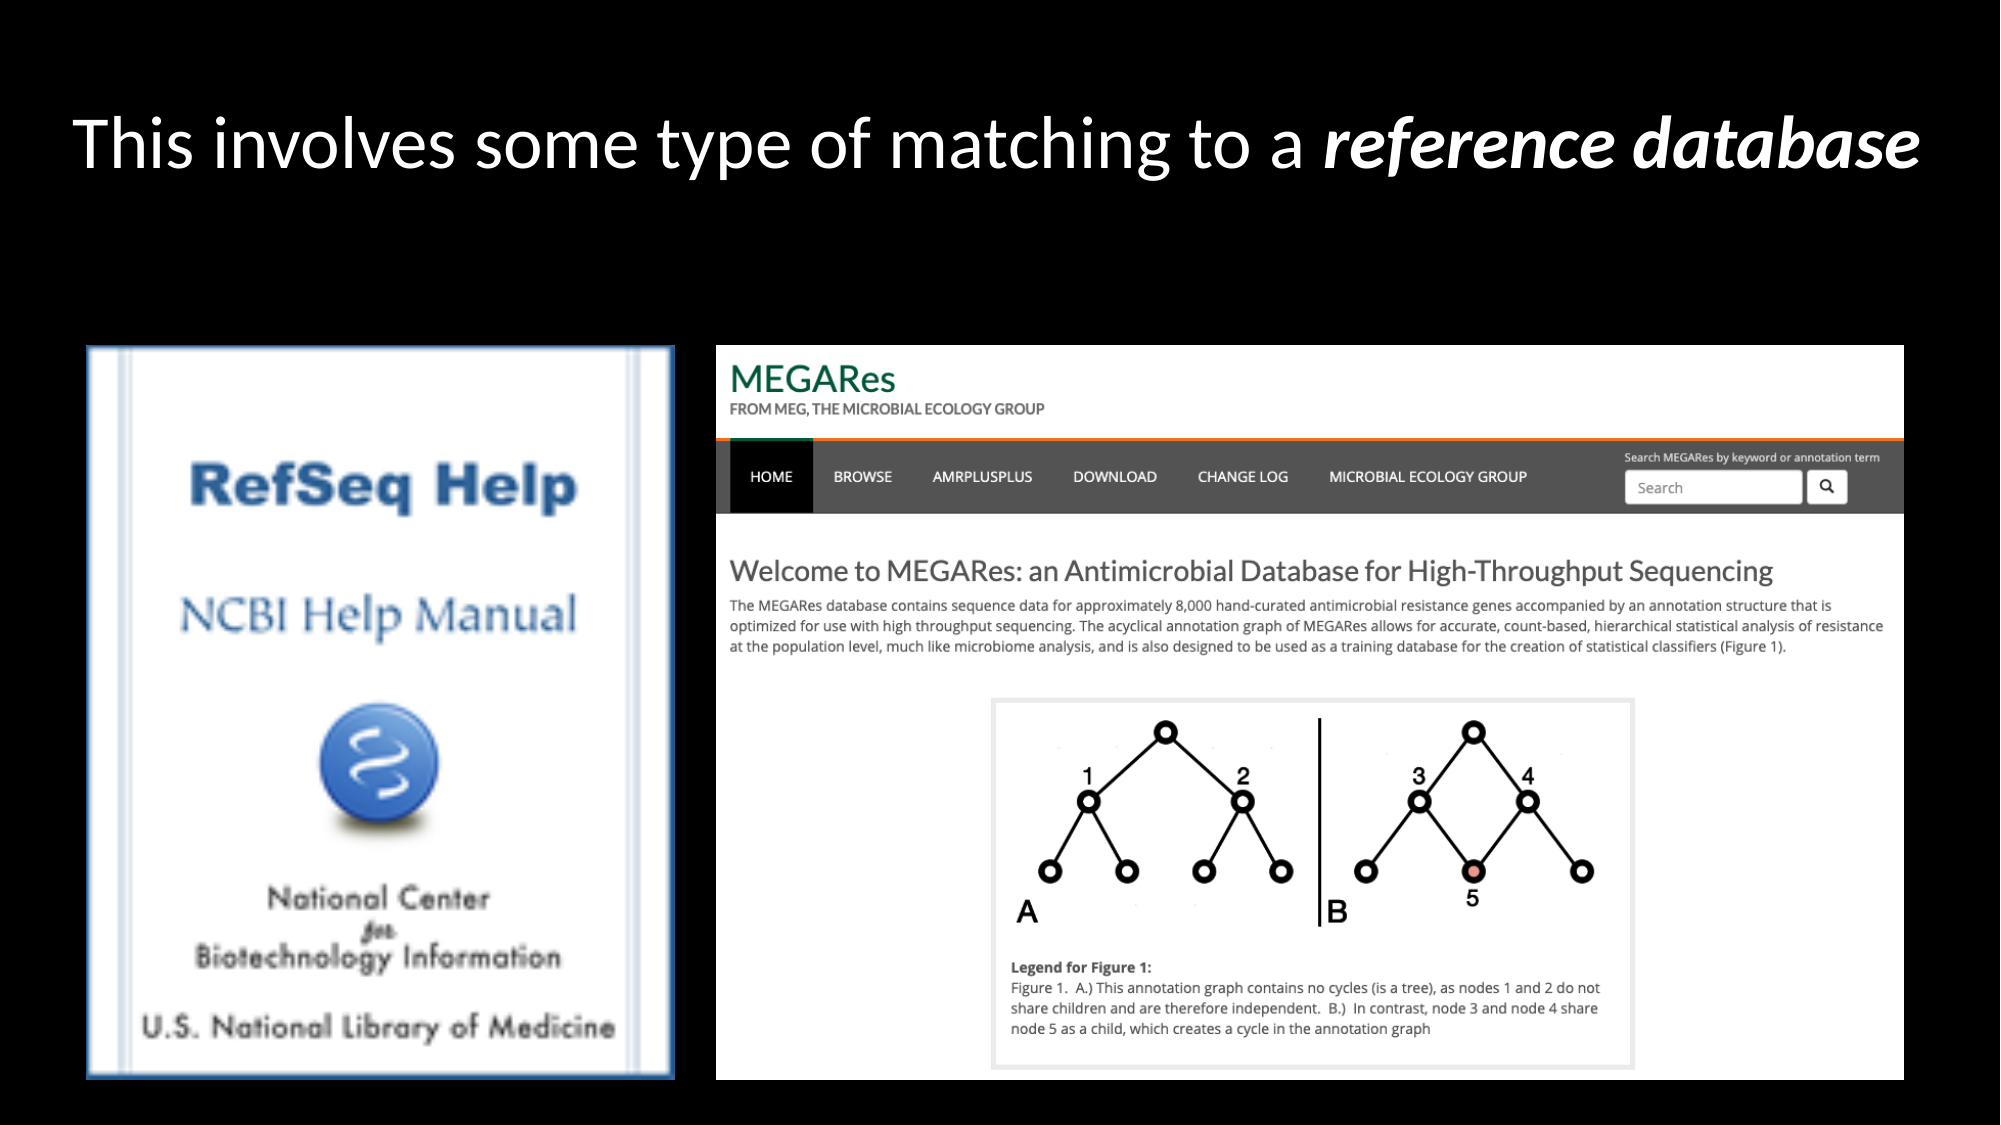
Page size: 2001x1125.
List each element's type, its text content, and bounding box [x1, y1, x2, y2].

title This involves some type of matching to a reference database [12, 45, 1982, 233]
picture [716, 345, 1904, 1081]
picture [86, 345, 675, 1081]
